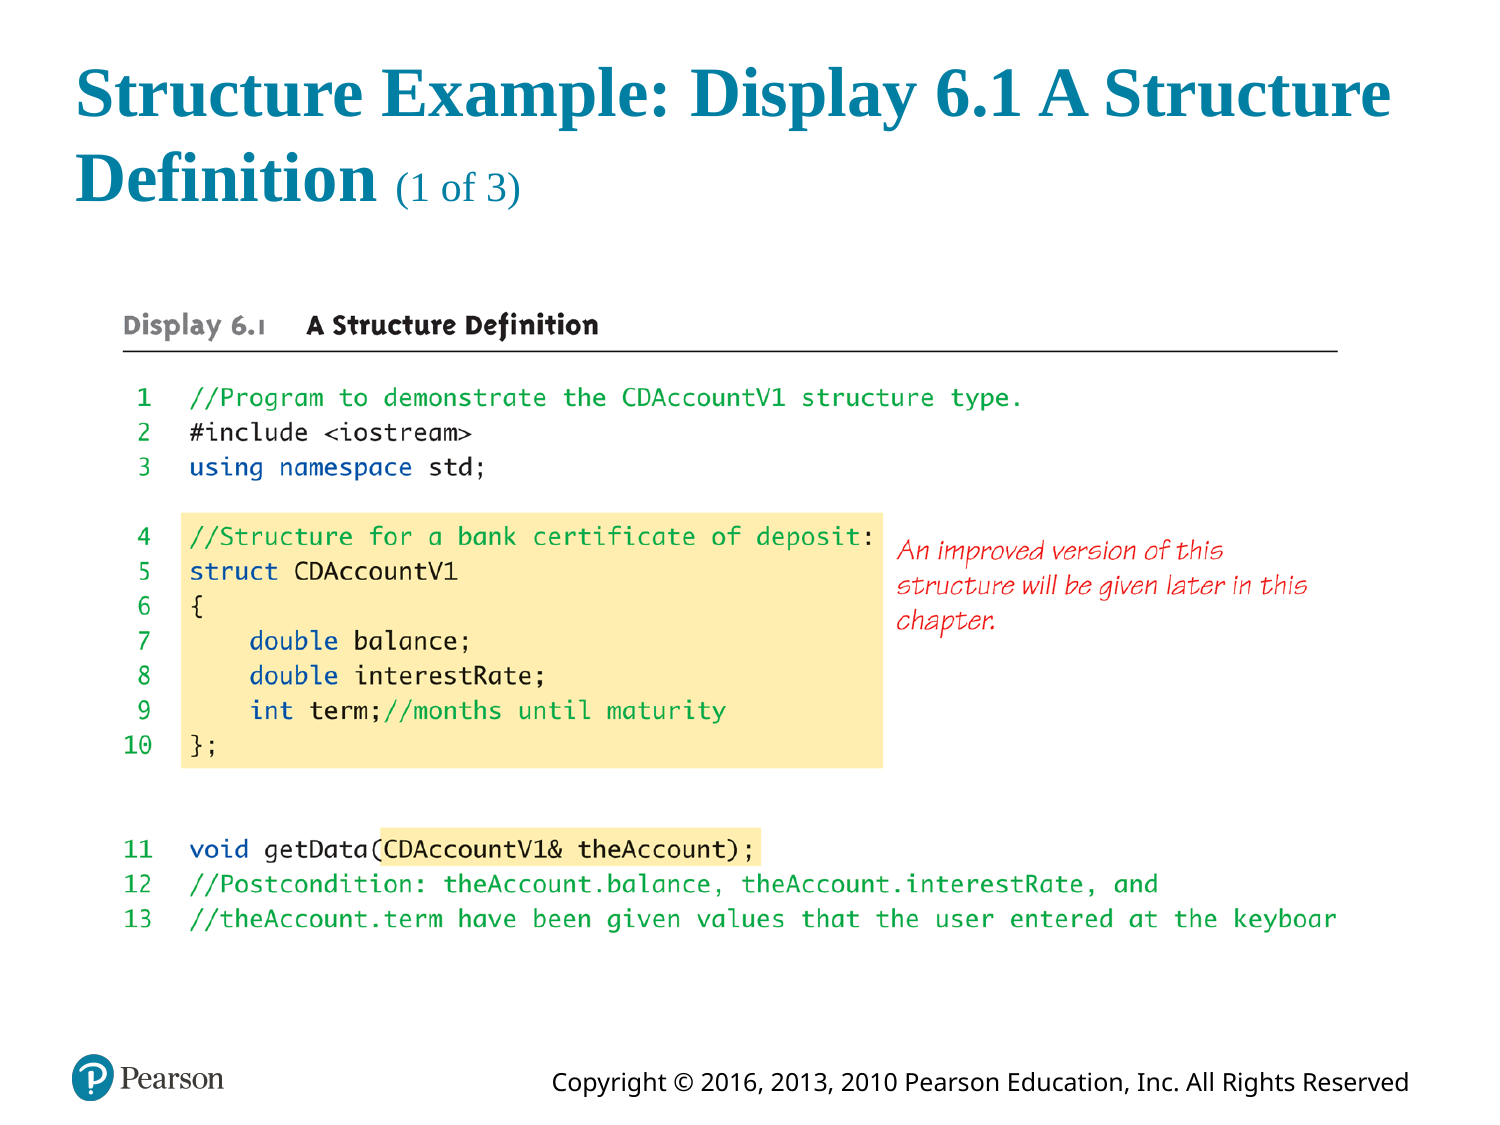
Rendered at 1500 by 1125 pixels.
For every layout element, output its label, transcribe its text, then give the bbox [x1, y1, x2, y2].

picture [98, 1054, 224, 1101]
picture [80, 1063, 106, 1088]
picture [91, 296, 1368, 949]
title Structure Example: Display 6.1 A Structure Definition (1 of 3) [75, 35, 1425, 216]
picture [72, 1087, 83, 1101]
picture [72, 1054, 88, 1070]
